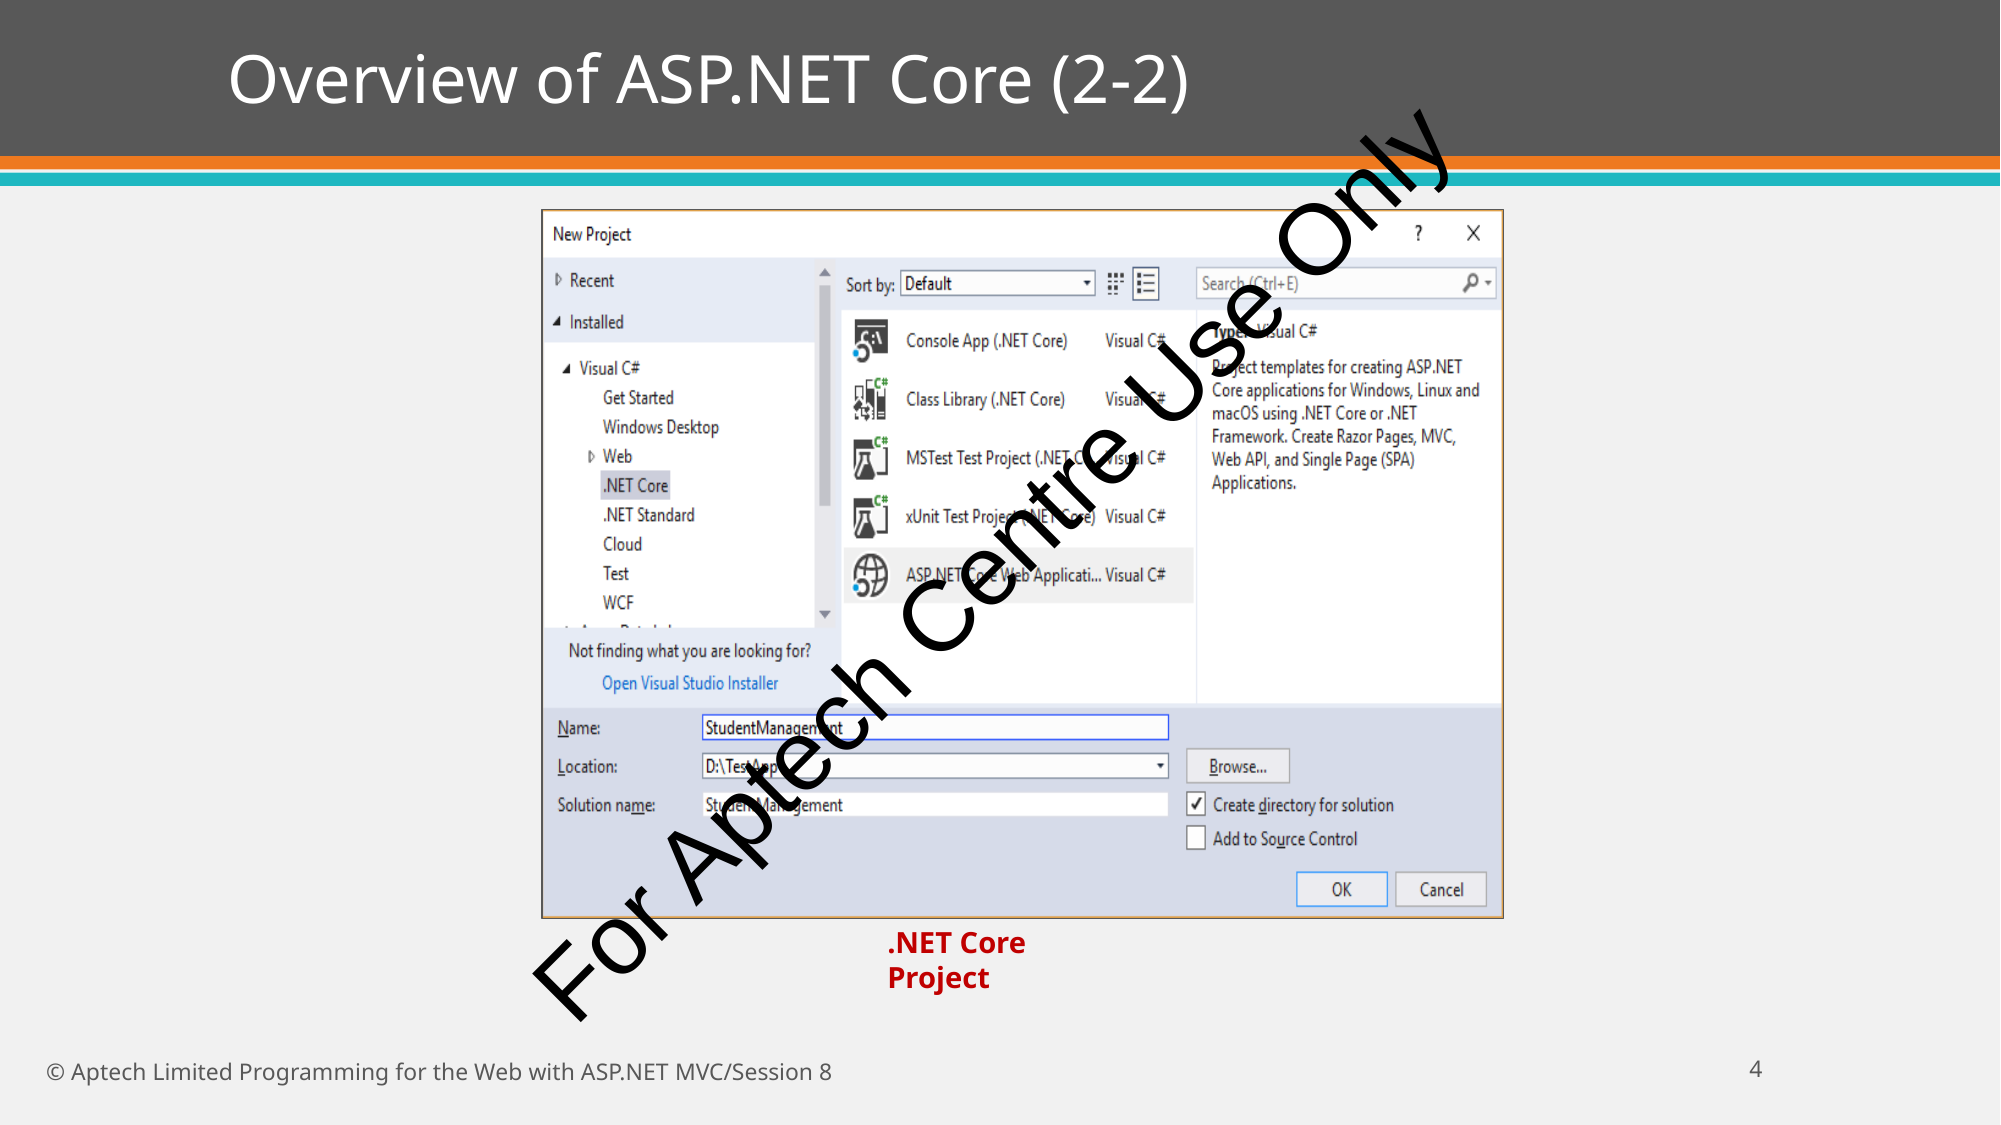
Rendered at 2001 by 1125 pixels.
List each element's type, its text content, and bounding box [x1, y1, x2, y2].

slide_number 10 [1745, 1054, 1777, 1125]
text_box For Aptech Centre Use Only [518, 81, 1481, 1043]
footer © Aptech Limited Programming for the Web with ASP.NET MVC/Session 8 [43, 1057, 836, 1125]
text_box [715, 209, 1504, 919]
text_box [0, 172, 225, 186]
text_box [1448, 172, 2000, 186]
text_box [1206, 172, 1317, 186]
text_box [541, 209, 1280, 919]
text_box .NET Core Project [885, 922, 1129, 995]
title Overview of ASP.NET Core (2-2) [225, 35, 1206, 225]
